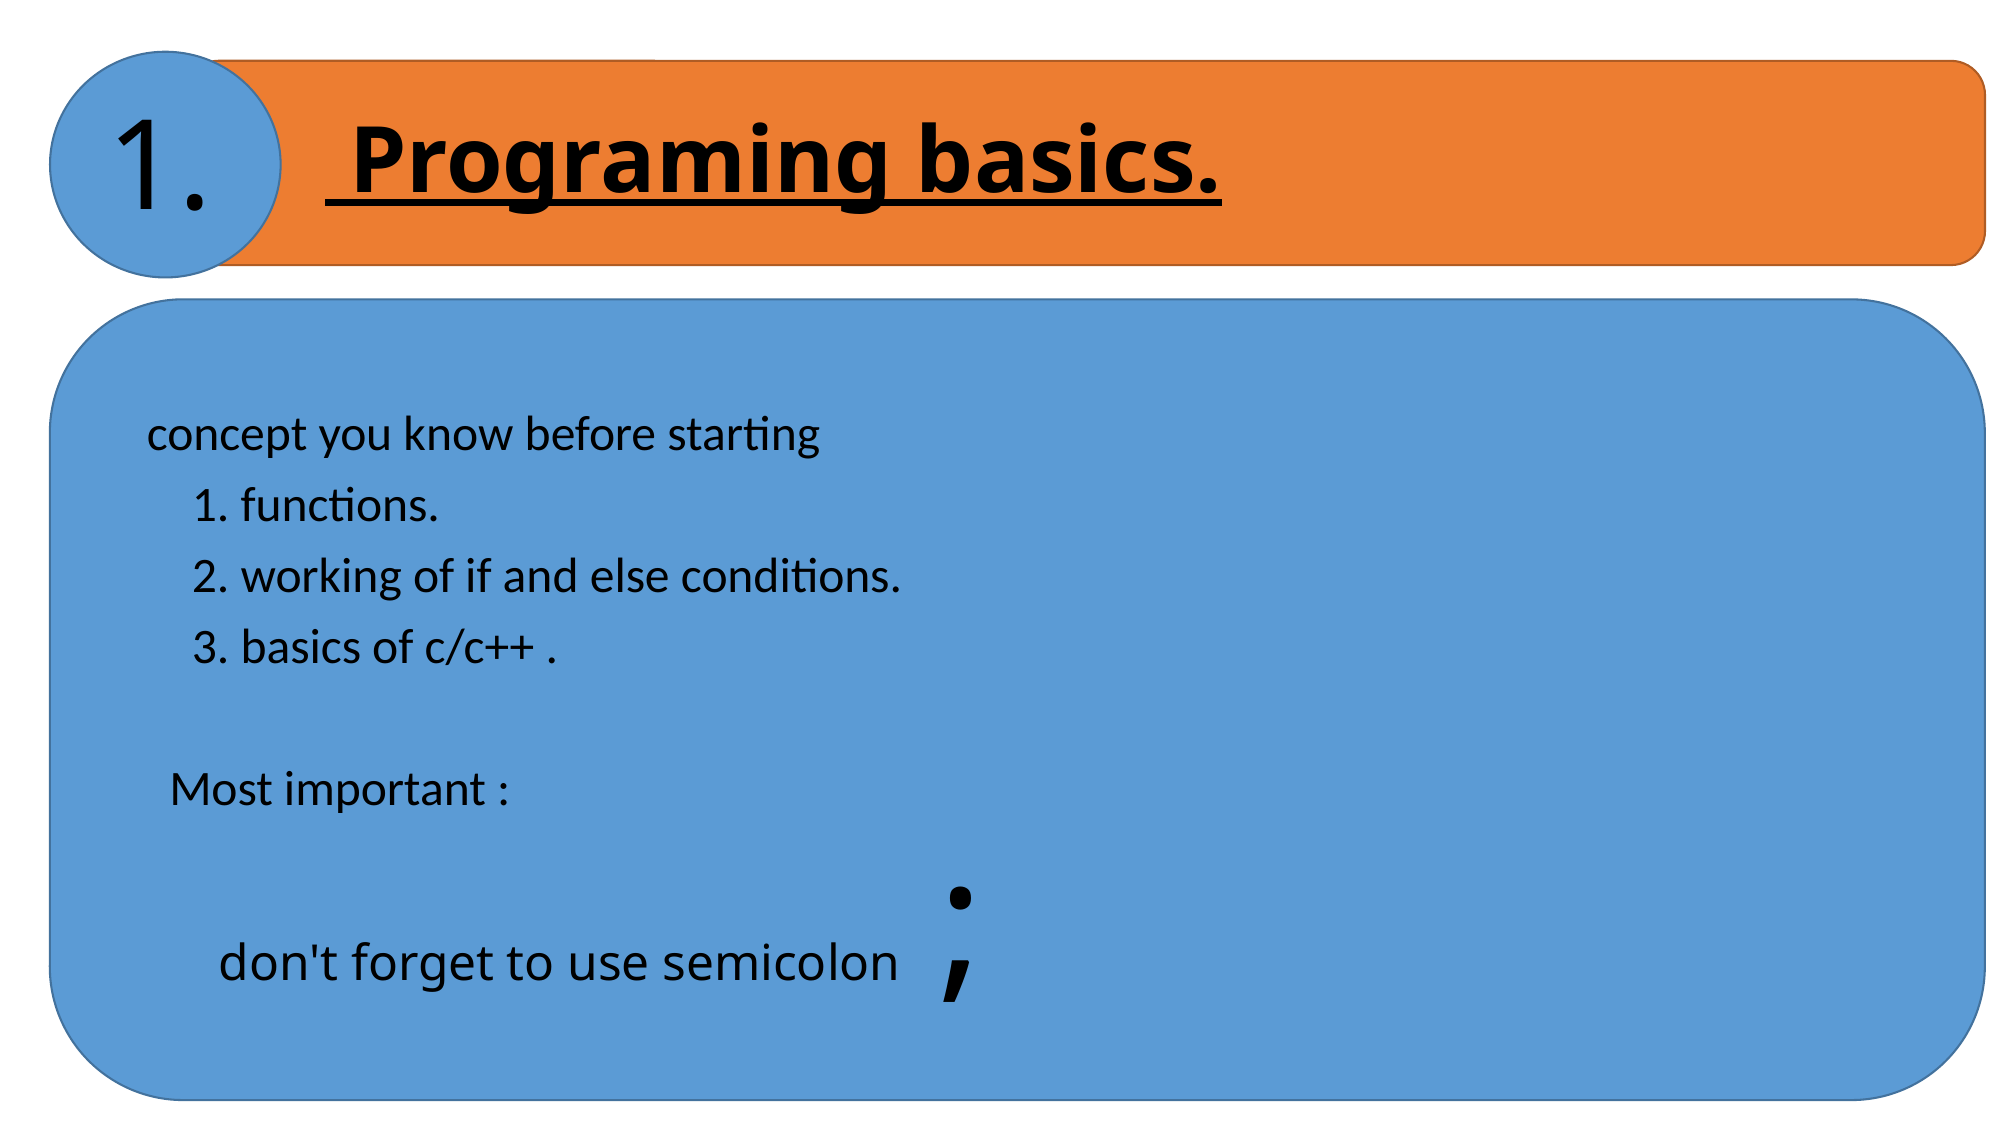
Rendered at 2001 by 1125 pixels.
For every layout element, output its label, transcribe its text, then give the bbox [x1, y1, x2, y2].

text_box [48, 298, 1986, 1095]
text_box [150, 1097, 1885, 1102]
title Programing basics. [310, 59, 1856, 266]
list concept you know before starting 1. functions. 2. working of if and else conditions. 3. basics of c/c++ . Most important : don't forget to use semicolon ; [131, 322, 1893, 1097]
text_box 1. [92, 77, 228, 242]
text_box [48, 50, 282, 279]
text_box [214, 59, 1987, 267]
